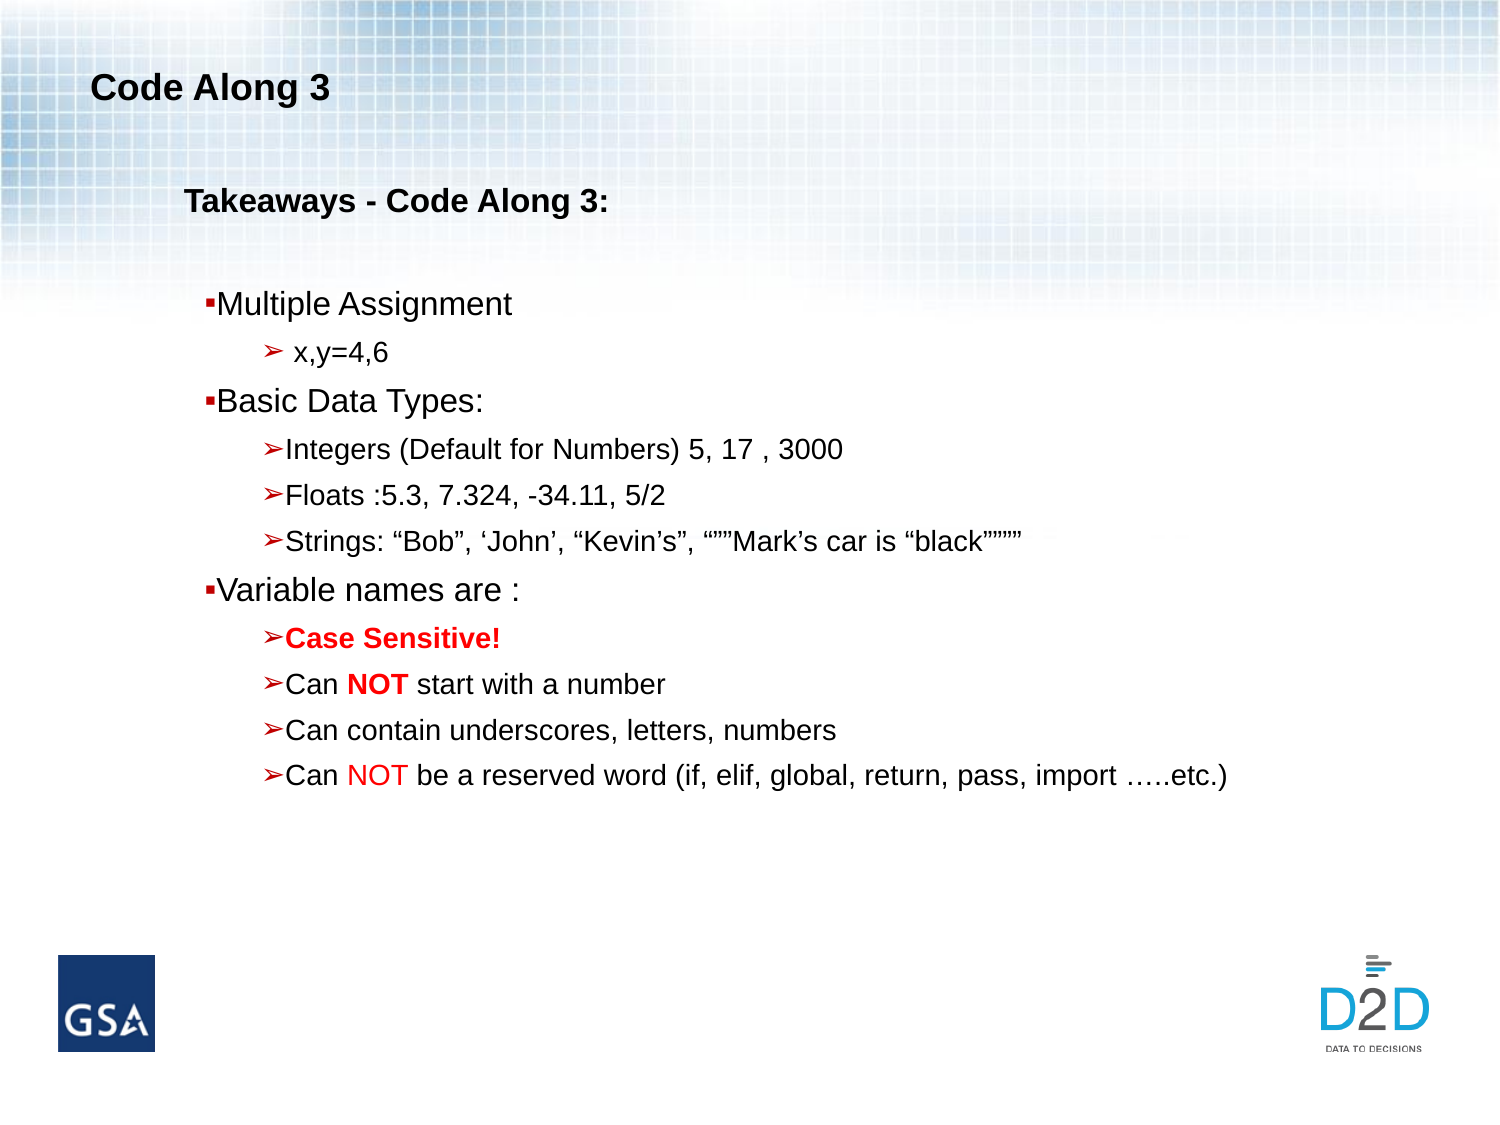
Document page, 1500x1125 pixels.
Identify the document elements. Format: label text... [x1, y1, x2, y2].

picture [1310, 955, 1440, 1052]
title Code Along 3 [75, 30, 1425, 141]
picture [0, 0, 1500, 539]
list Takeaways - Code Along 3: Multiple Assignment x,y=4,6 Basic Data Types: Integers (Default for Numbers) 5, 17 , 3000 Floats :5.3, 7.324, -34.11, 5/2 Strings: “Bob”, ‘John’, “Kevin’s”, “””Mark’s car is “black”””” Variable names are : Case Sensitive! Can NOT start with a number Can contain underscores, letters, numbers Can NOT be a reserved word (if, elif, global, return, pass, import …..etc.) [112, 164, 1388, 939]
picture [58, 955, 155, 1052]
